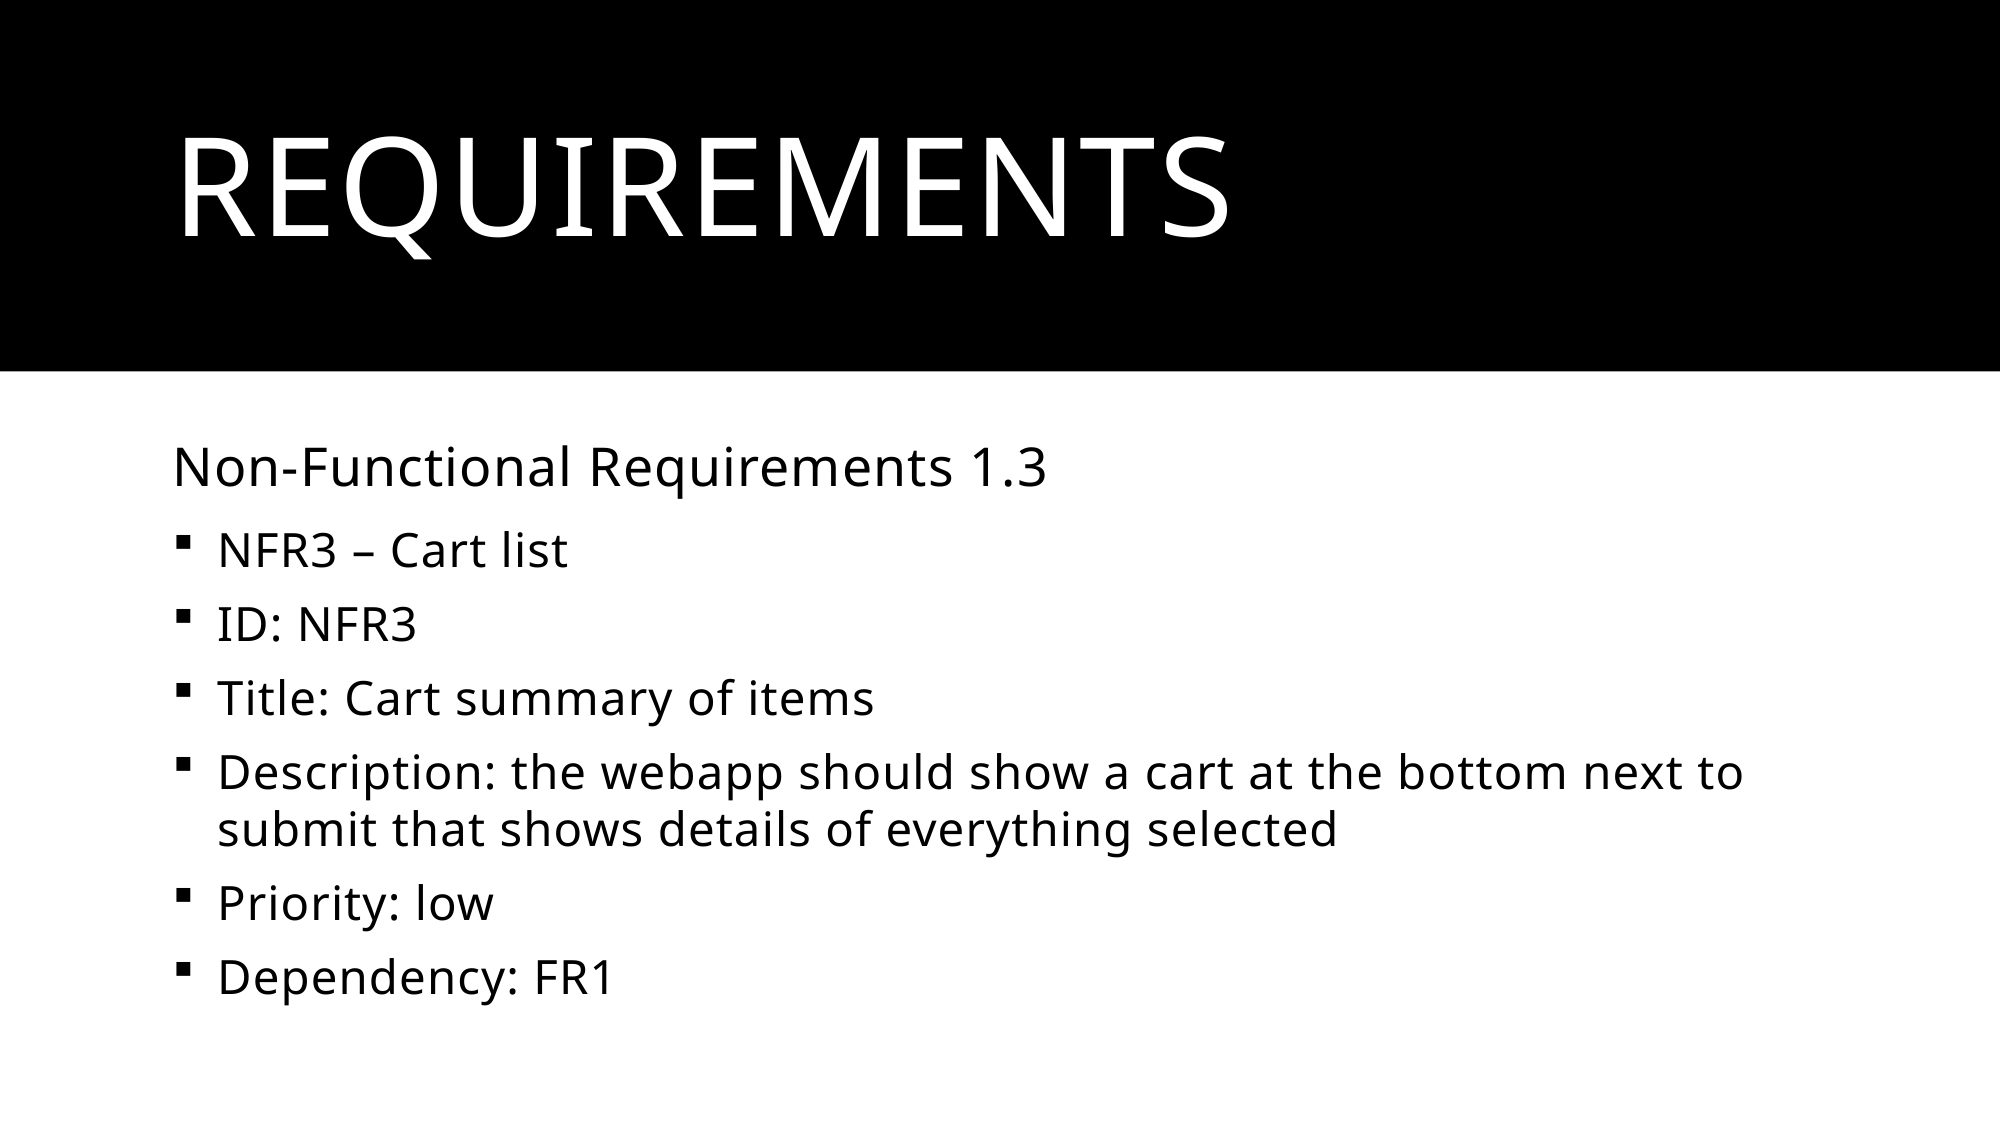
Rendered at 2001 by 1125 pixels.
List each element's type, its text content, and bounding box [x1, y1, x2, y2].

title Requirements [157, 52, 1842, 332]
list Non-Functional Requirements 1.3 NFR3 – Cart list ID: NFR3 Title: Cart summary of items Description: the webapp should show a cart at the bottom next to submit that shows details of everything selected Priority: low Dependency: FR1 [157, 424, 1842, 1014]
